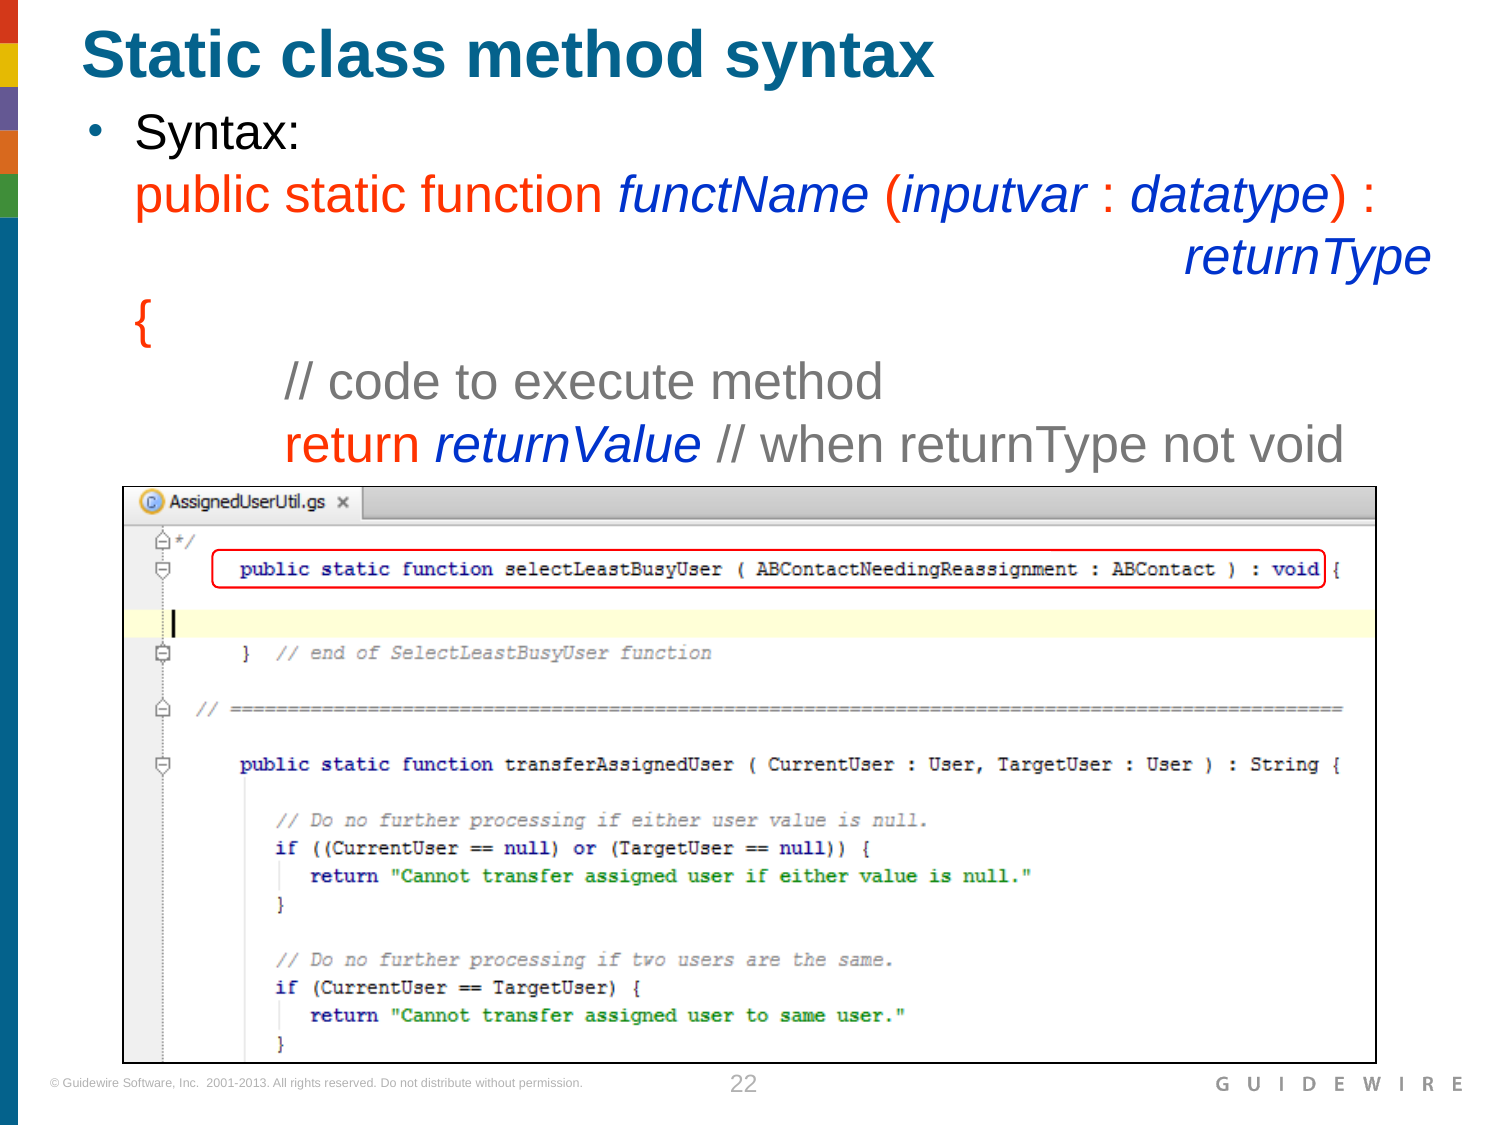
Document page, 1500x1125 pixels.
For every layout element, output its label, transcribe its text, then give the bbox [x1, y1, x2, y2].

title Static class method syntax [81, 19, 1446, 142]
picture [1215, 1073, 1480, 1096]
list Syntax: public static function functName (inputvar : datatype) : returnType { // code to execute method return returnValue // when returnType not void } [87, 99, 1438, 488]
picture [123, 487, 1376, 1063]
